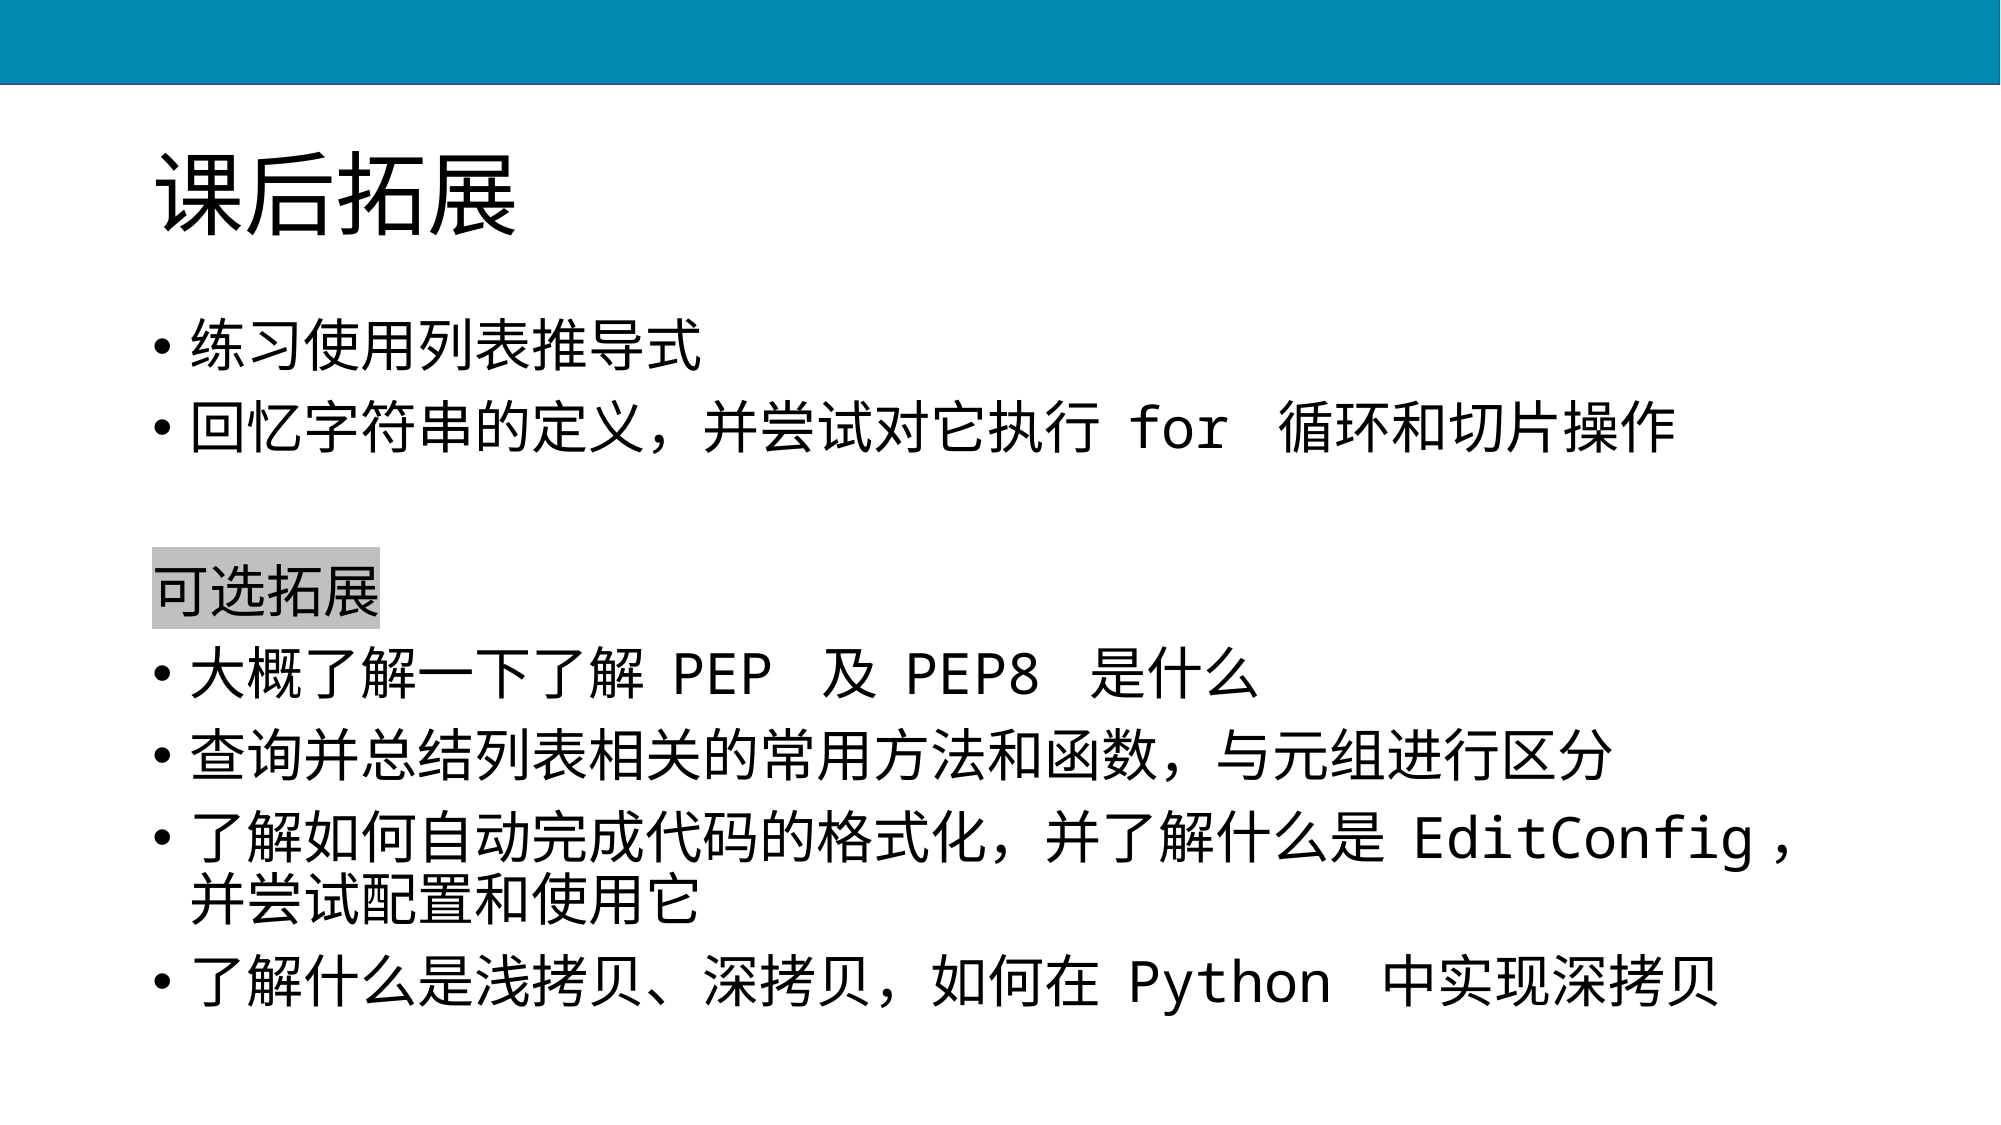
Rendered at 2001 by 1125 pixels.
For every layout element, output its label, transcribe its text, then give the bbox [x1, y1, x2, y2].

list 练习使用列表推导式 回忆字符串的定义，并尝试对它执行 for 循环和切片操作 可选拓展 大概了解一下了解 PEP 及 PEP8 是什么 查询并总结列表相关的常用方法和函数，与元组进行区分 了解如何自动完成代码的格式化，并了解什么是 EditConfig，并尝试配置和使用它 了解什么是浅拷贝、深拷贝，如何在 Python 中实现深拷贝 [137, 310, 1863, 1024]
title 课后拓展 [137, 115, 1863, 282]
